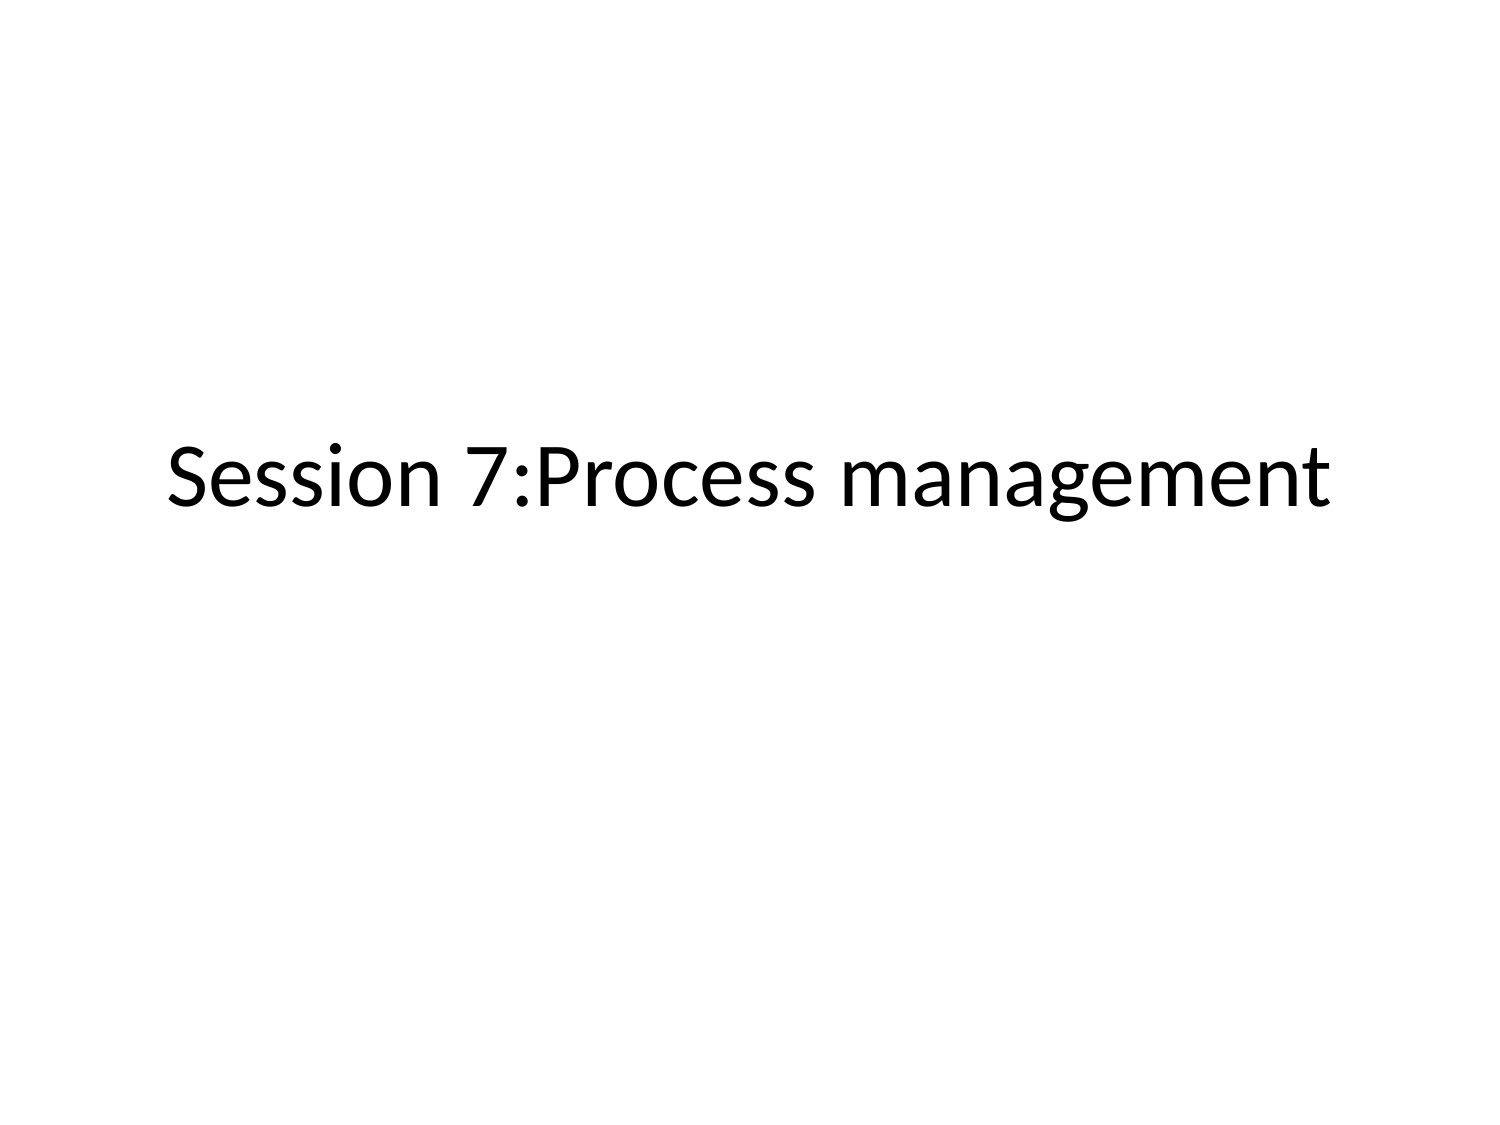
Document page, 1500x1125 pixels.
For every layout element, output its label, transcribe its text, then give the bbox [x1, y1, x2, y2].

title Session 7:Process management [112, 349, 1388, 591]
